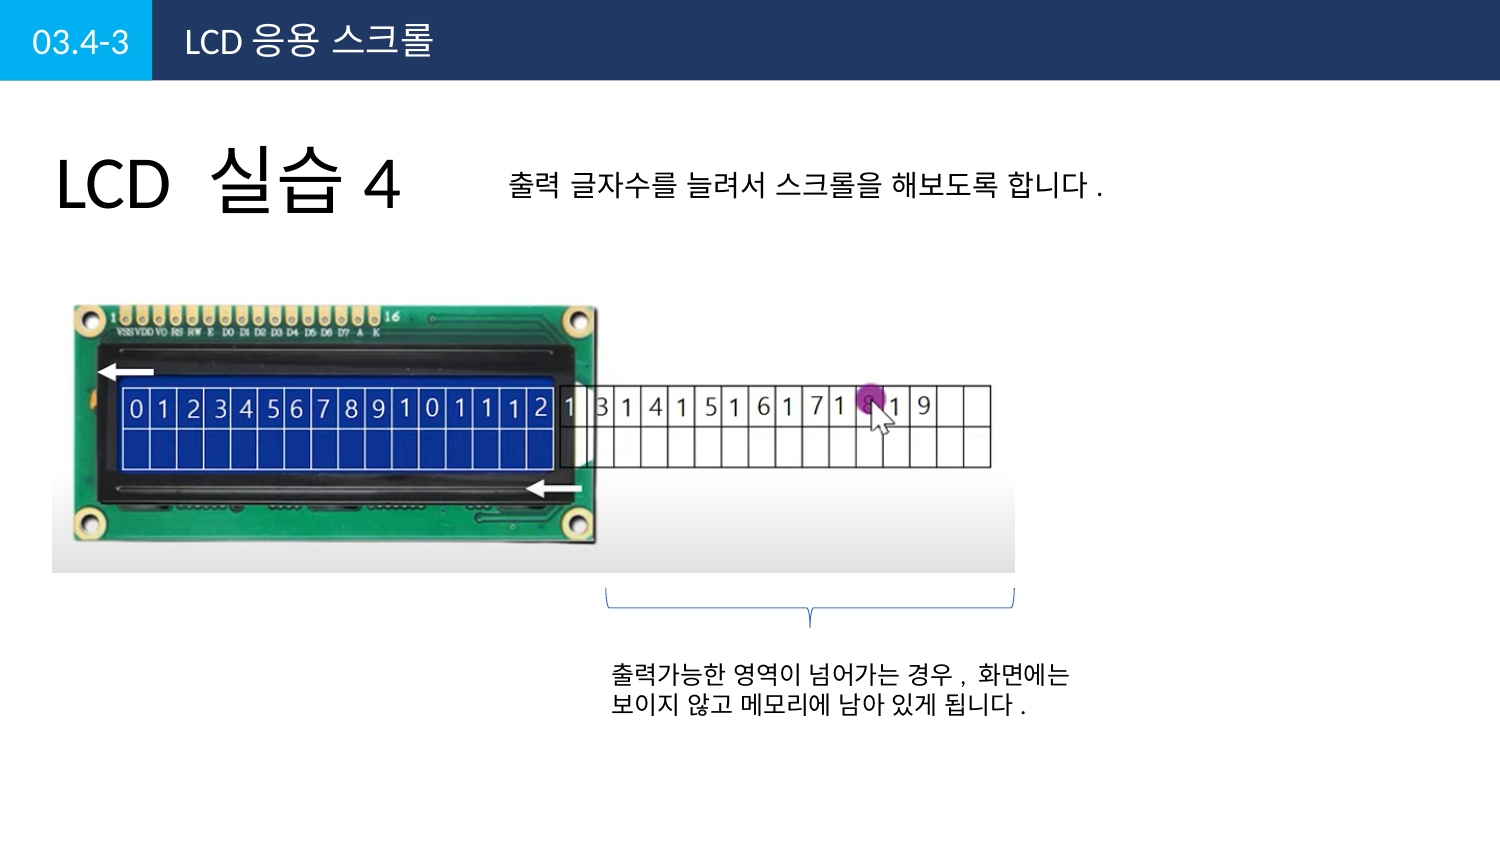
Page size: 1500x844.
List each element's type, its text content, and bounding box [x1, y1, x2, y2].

text_box [0, 0, 153, 81]
text_box 03.4-3 [17, 9, 153, 70]
text_box LCD응용 스크롤 [169, 9, 945, 70]
text_box [153, 0, 1500, 81]
text_box [605, 587, 1015, 628]
text_box LCD 실습4 [40, 126, 776, 232]
picture [52, 278, 1015, 573]
text_box 출력 글자수를 늘려서 스크롤을 해보도록 합니다. [493, 159, 1188, 210]
text_box 출력가능한 영역이 넘어가는 경우, 화면에는 보이지 않고 메모리에 남아 있게 됩니다. [596, 652, 1137, 728]
